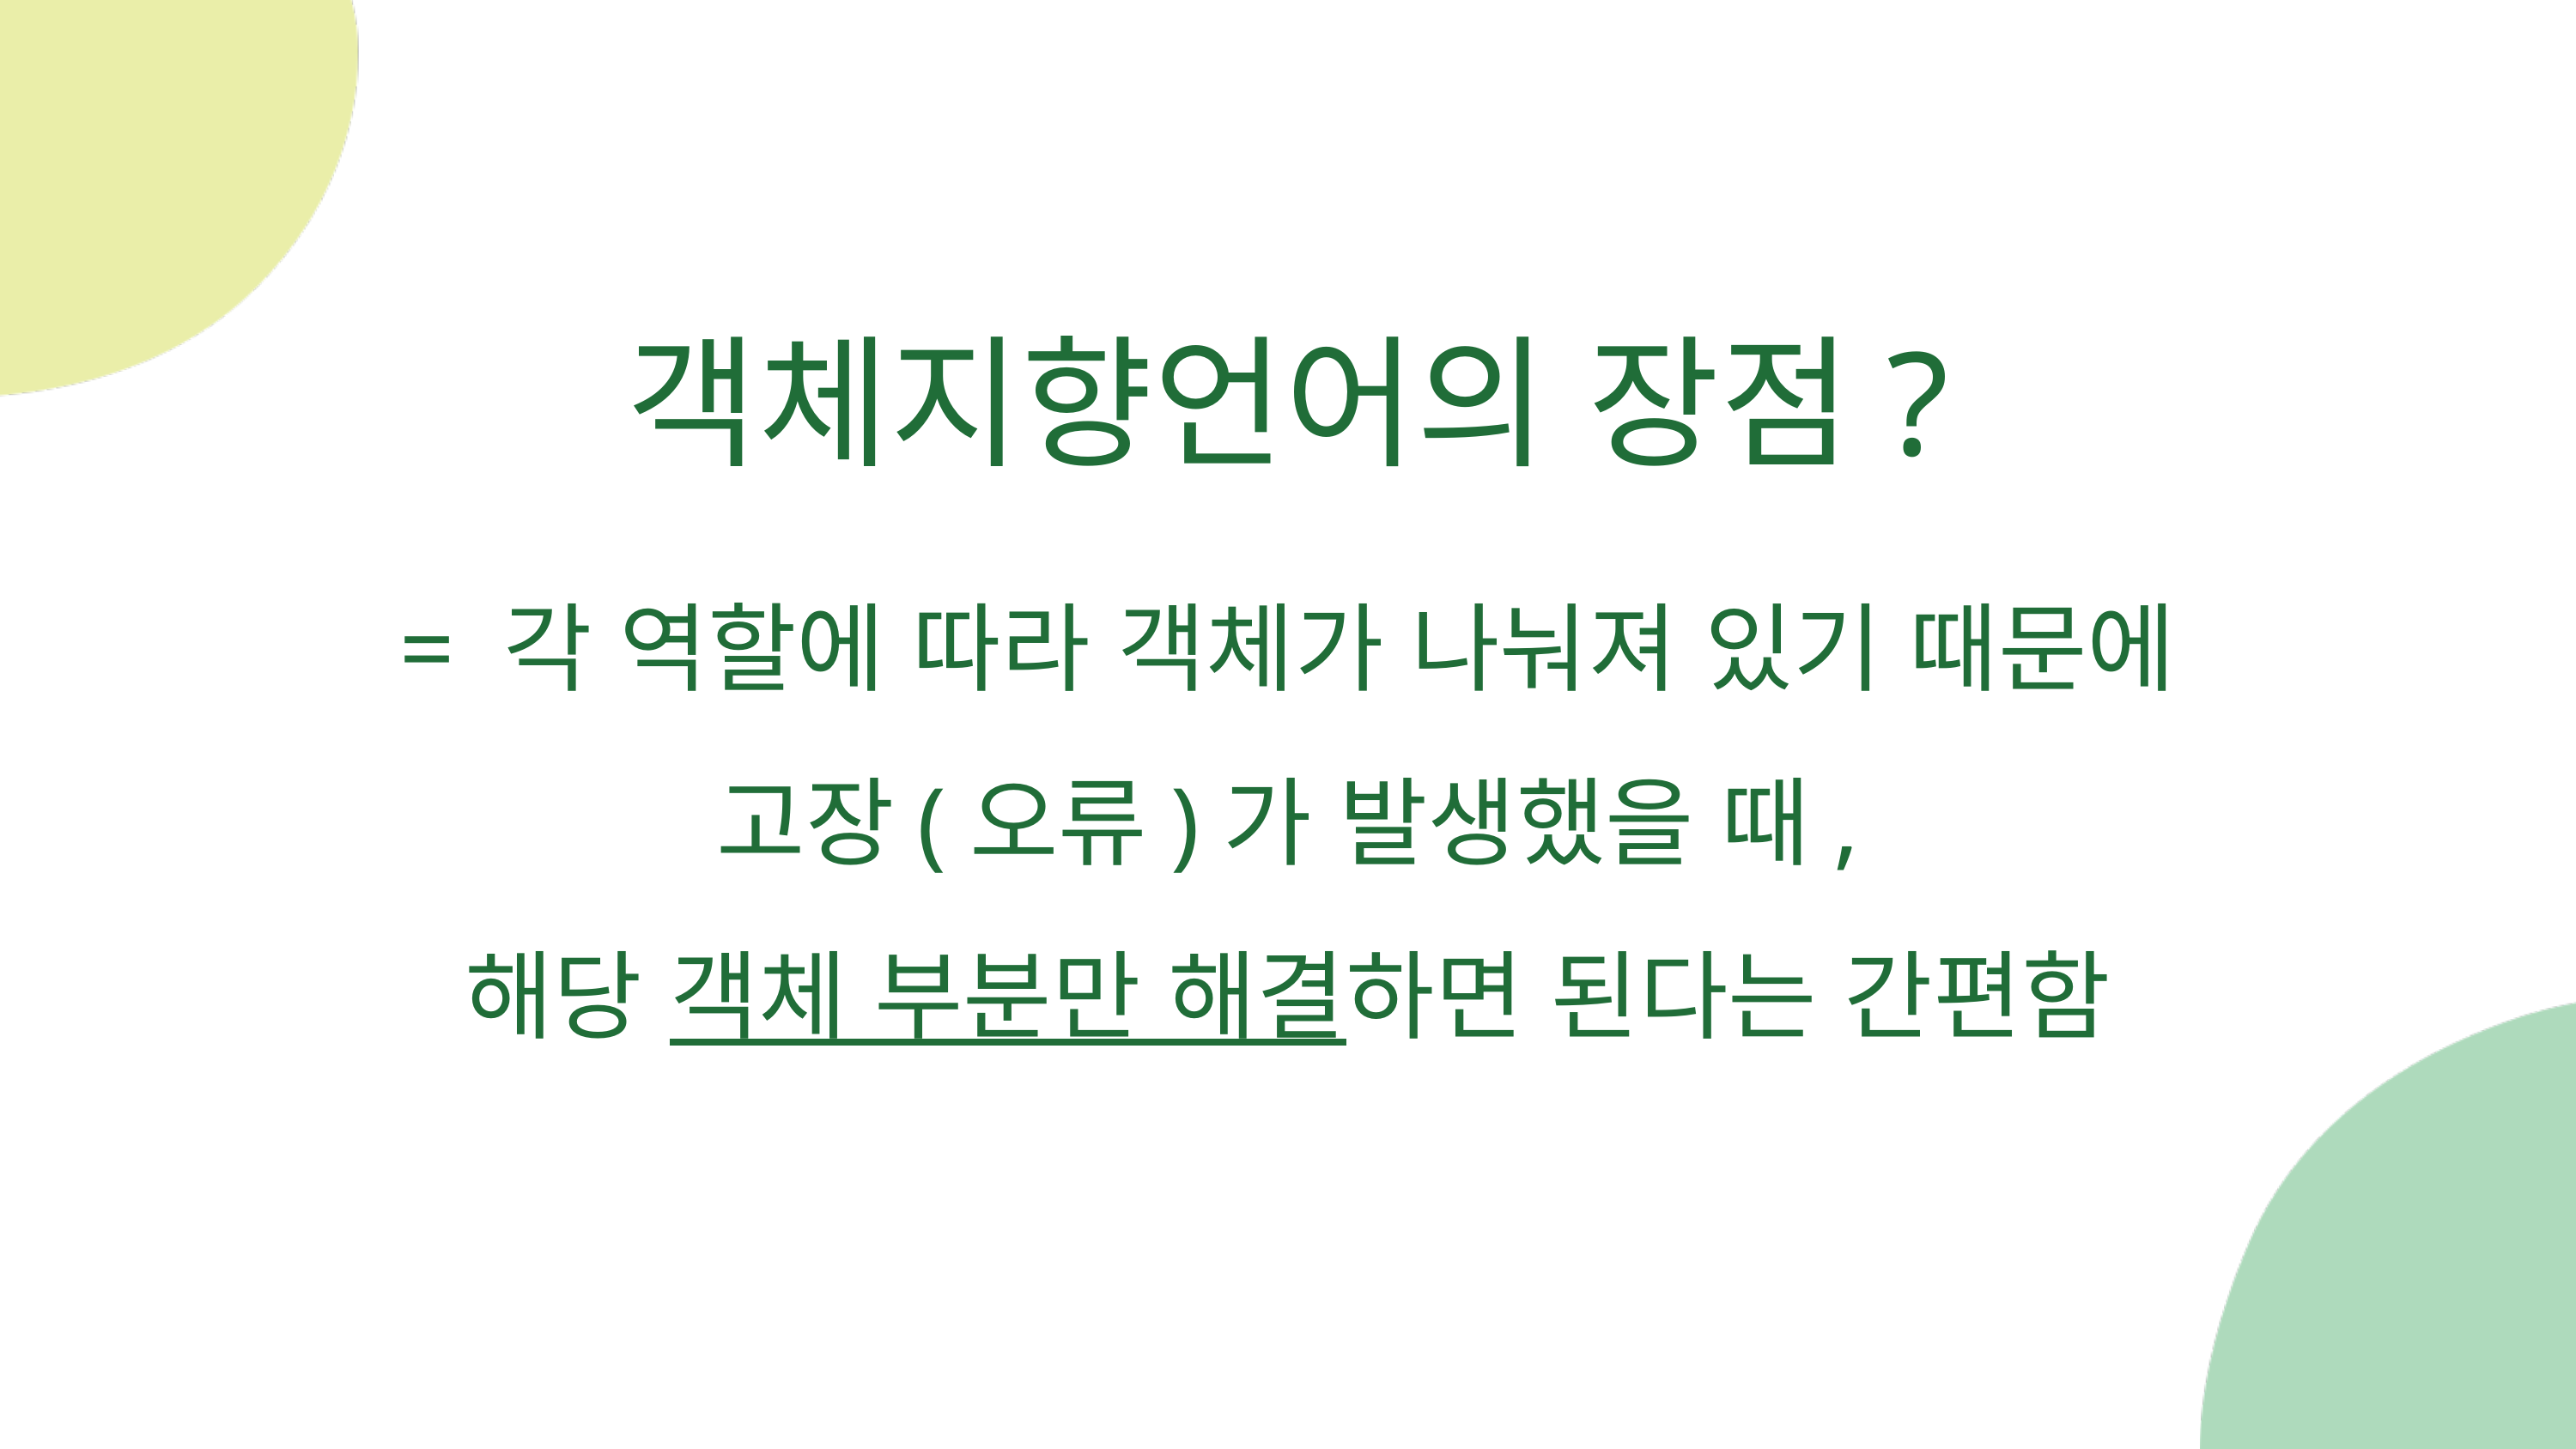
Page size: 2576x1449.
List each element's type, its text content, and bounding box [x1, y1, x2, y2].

picture [2200, 989, 2576, 1449]
picture [0, 0, 361, 400]
text_box 객체지향언어의 장점? = 각 역할에 따라 객체가 나눠져 있기 때문에 고장(오류)가 발생했을 때, 해당 객체 부분만 해결하면 된다는 간편함 [24, 220, 2552, 1058]
